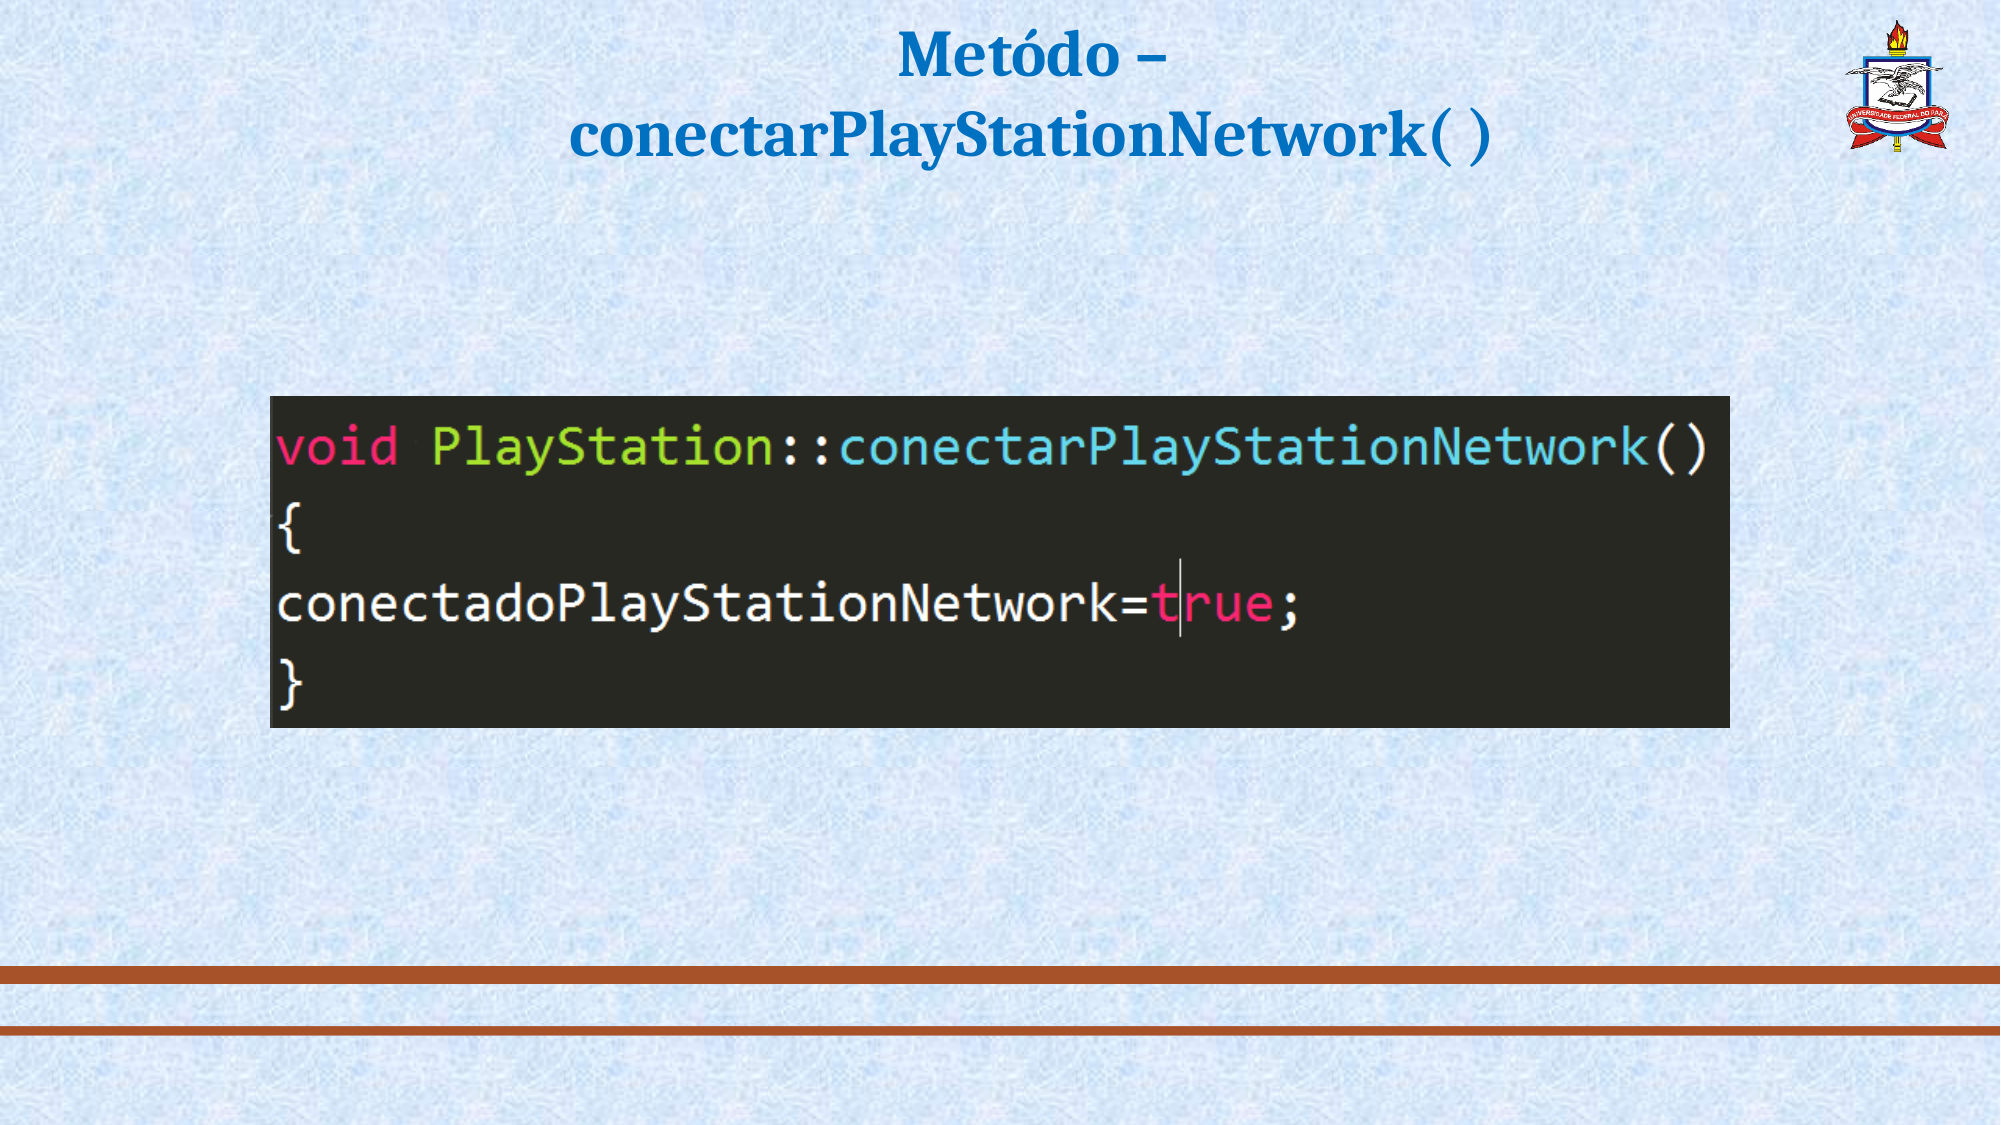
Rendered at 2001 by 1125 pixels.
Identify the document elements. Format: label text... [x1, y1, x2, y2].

text_box Metódo – conectarPlayStationNetwork( ) [442, 89, 1624, 178]
picture [0, 0, 2001, 1125]
